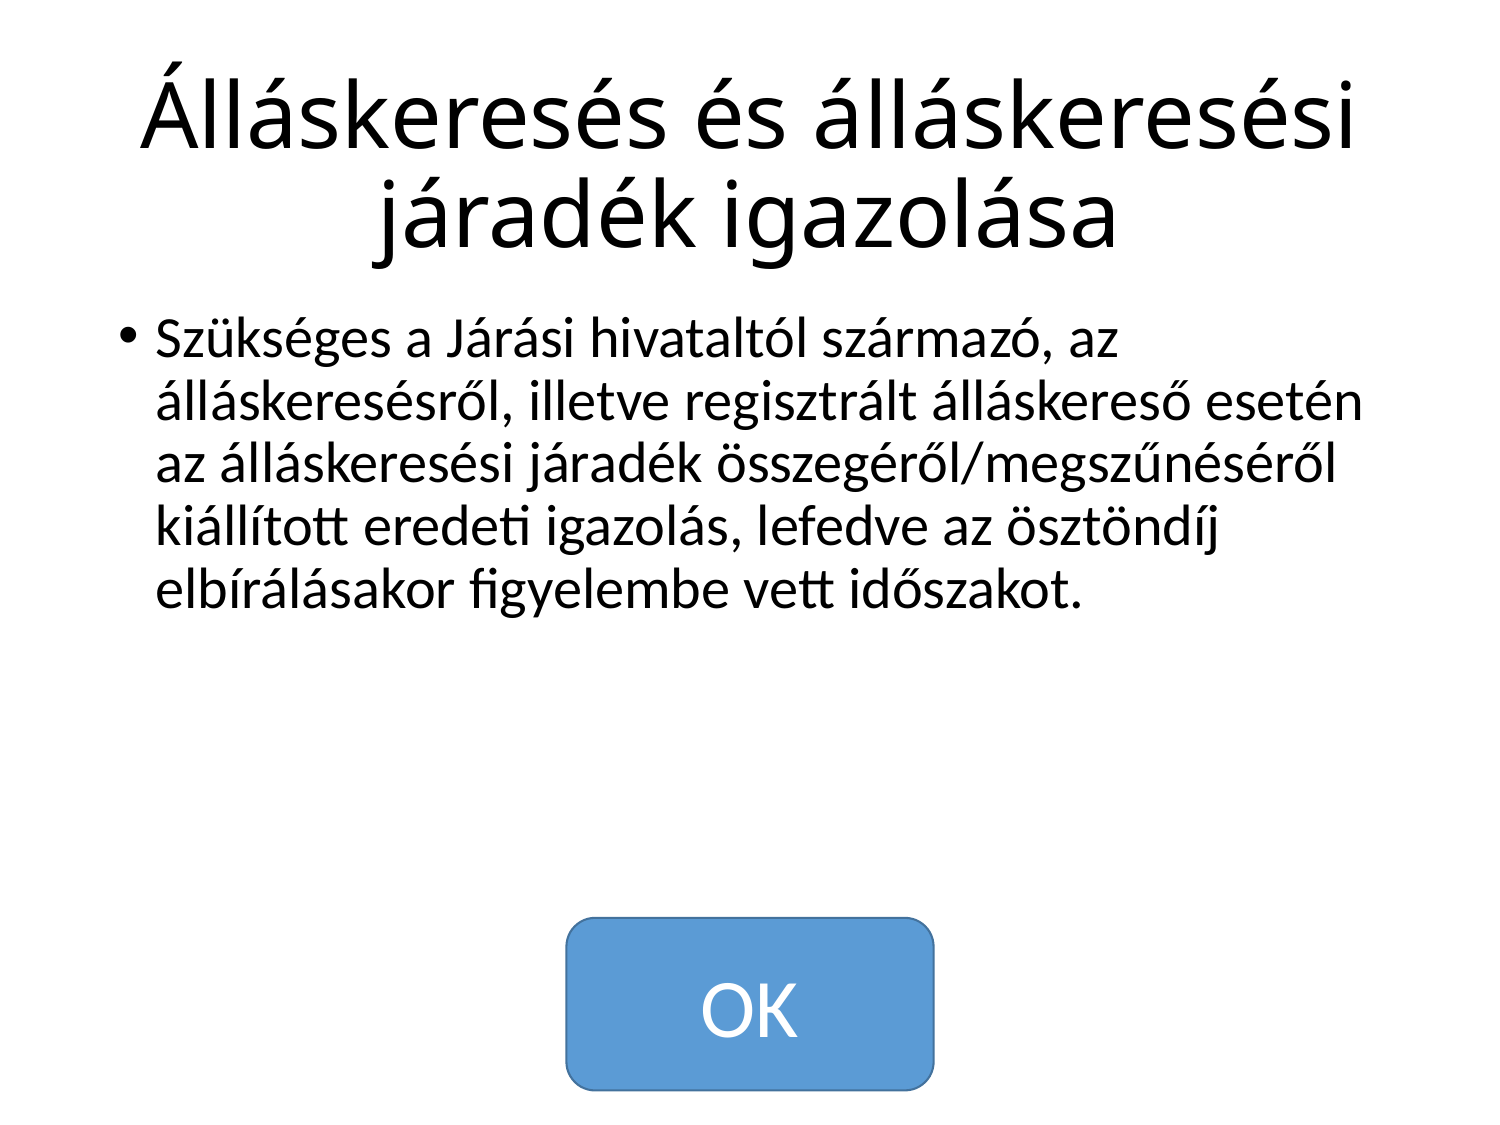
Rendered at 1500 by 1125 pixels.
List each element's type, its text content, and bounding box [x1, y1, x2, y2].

list Szükséges a Járási hivataltól származó, az álláskeresésről, illetve regisztrált álláskereső esetén az álláskeresési járadék összegéről/megszűnéséről kiállított eredeti igazolás, lefedve az ösztöndíj elbírálásakor figyelembe vett időszakot. [103, 299, 1397, 903]
title Álláskeresés és álláskeresési járadék igazolása [0, 59, 1500, 278]
text_box OK [565, 916, 935, 1092]
